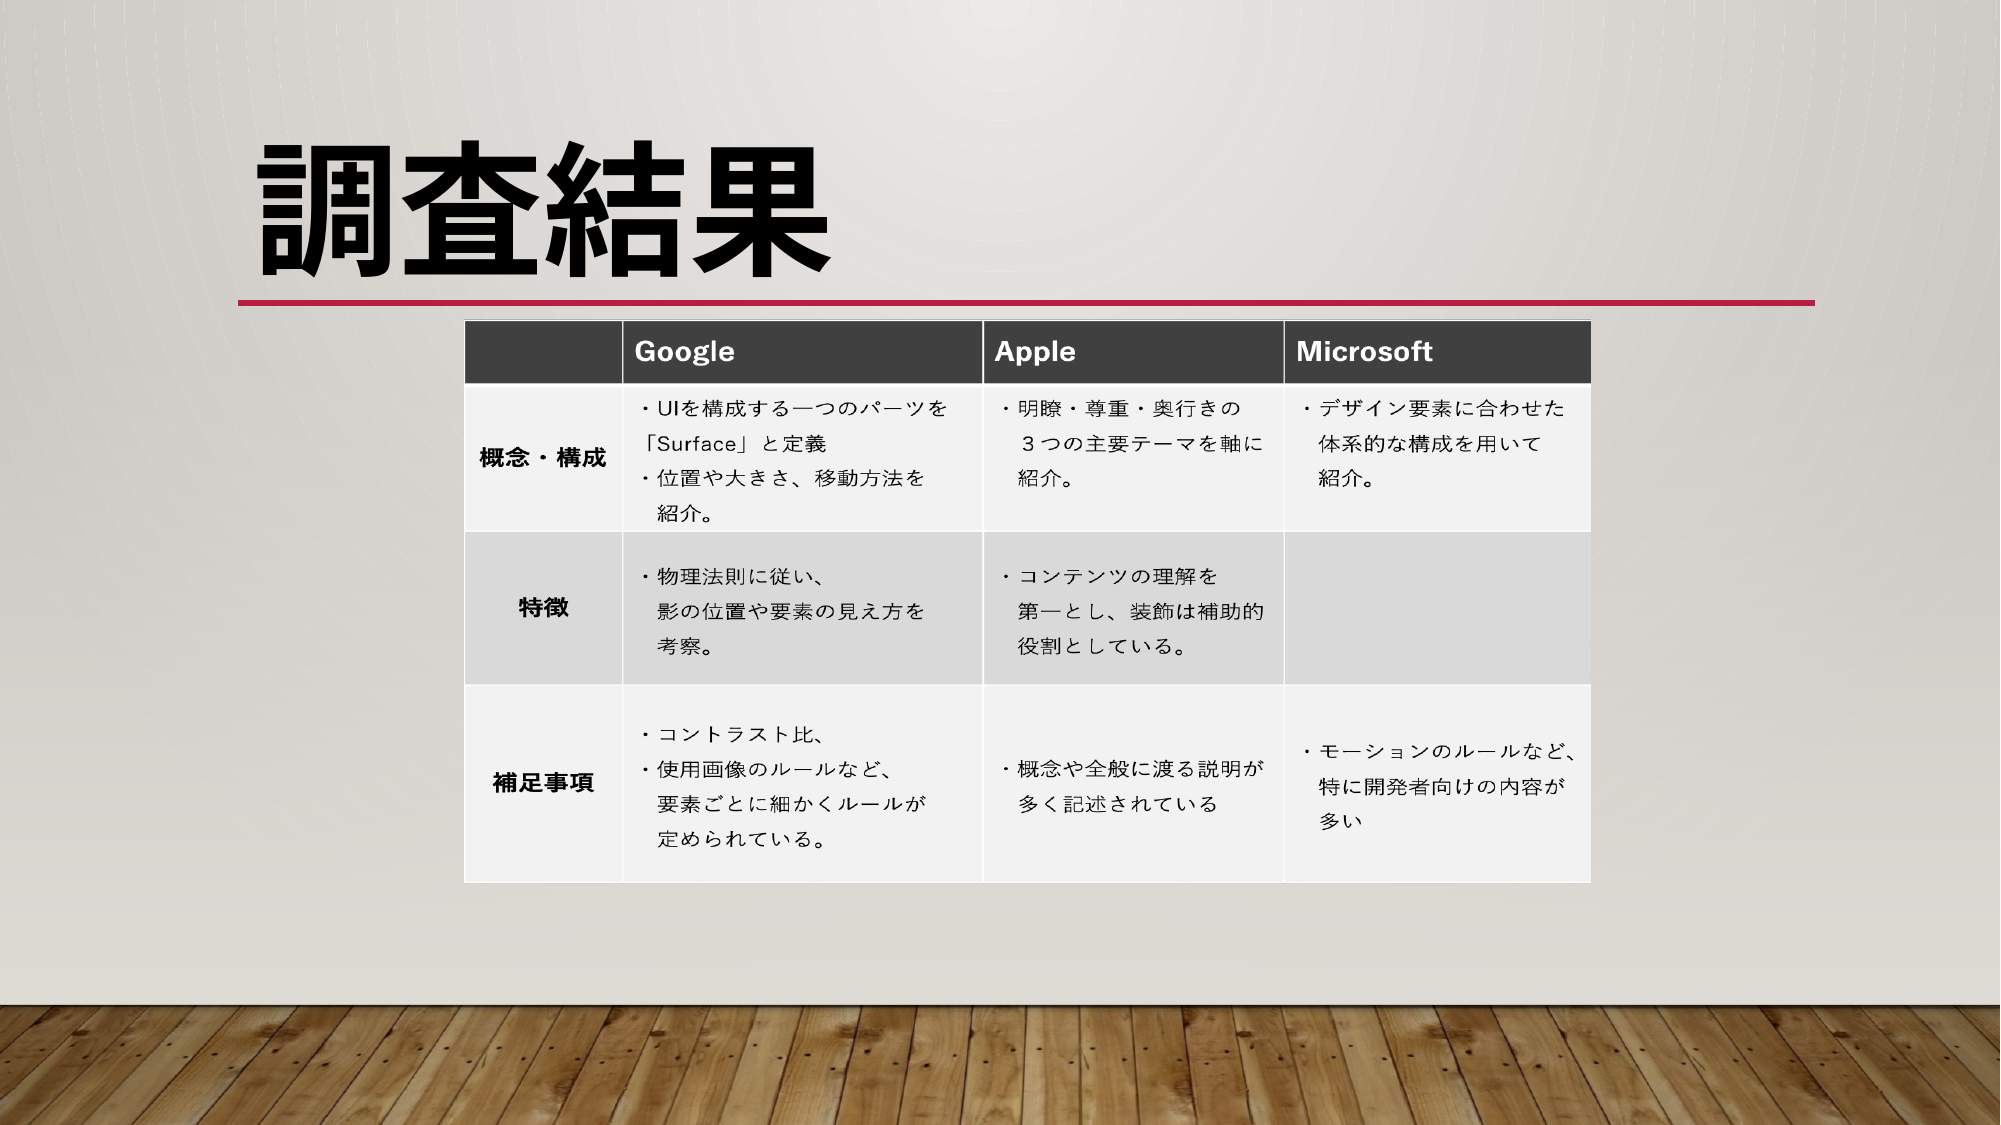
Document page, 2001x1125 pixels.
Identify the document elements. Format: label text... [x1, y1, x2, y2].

picture [0, 1005, 2000, 1125]
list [460, 317, 1591, 885]
title 調査結果 [238, 131, 1814, 305]
